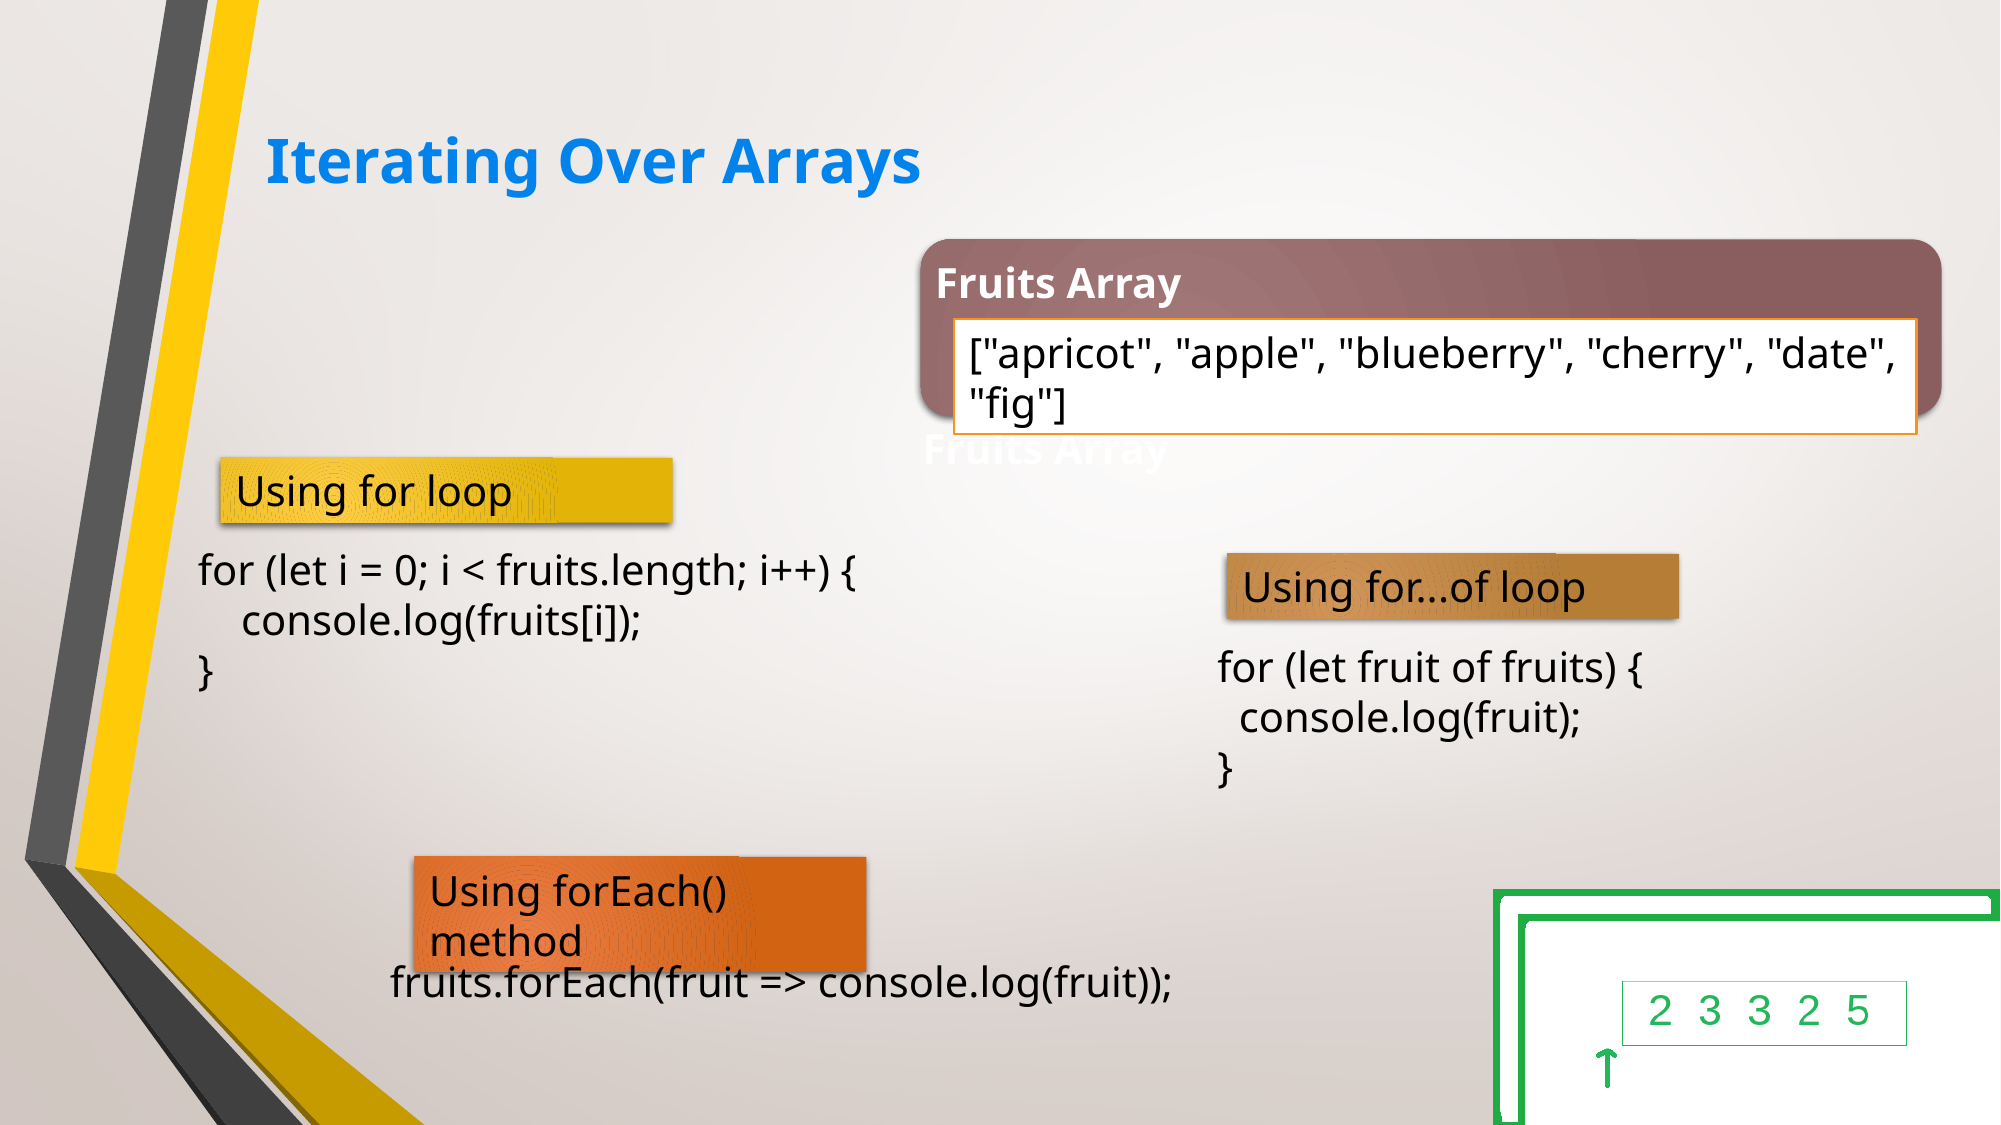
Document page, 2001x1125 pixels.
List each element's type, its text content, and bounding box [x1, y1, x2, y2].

text_box fruits.forEach(fruit => console.log(fruit)); [375, 948, 1189, 1014]
text_box for (let i = 0; i < fruits.length; i++) { console.log(fruits[i]); } [183, 536, 872, 701]
picture [1493, 889, 2000, 1125]
title Iterating Over Arrays [235, 113, 953, 204]
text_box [920, 239, 1942, 417]
text_box Fruits Array [907, 415, 1184, 481]
text_box Using for loop [220, 457, 673, 523]
text_box Using for...of loop [1227, 553, 1680, 619]
text_box for (let fruit of fruits) { console.log(fruit); } [1202, 633, 1659, 799]
text_box Using forEach() method [414, 856, 867, 948]
